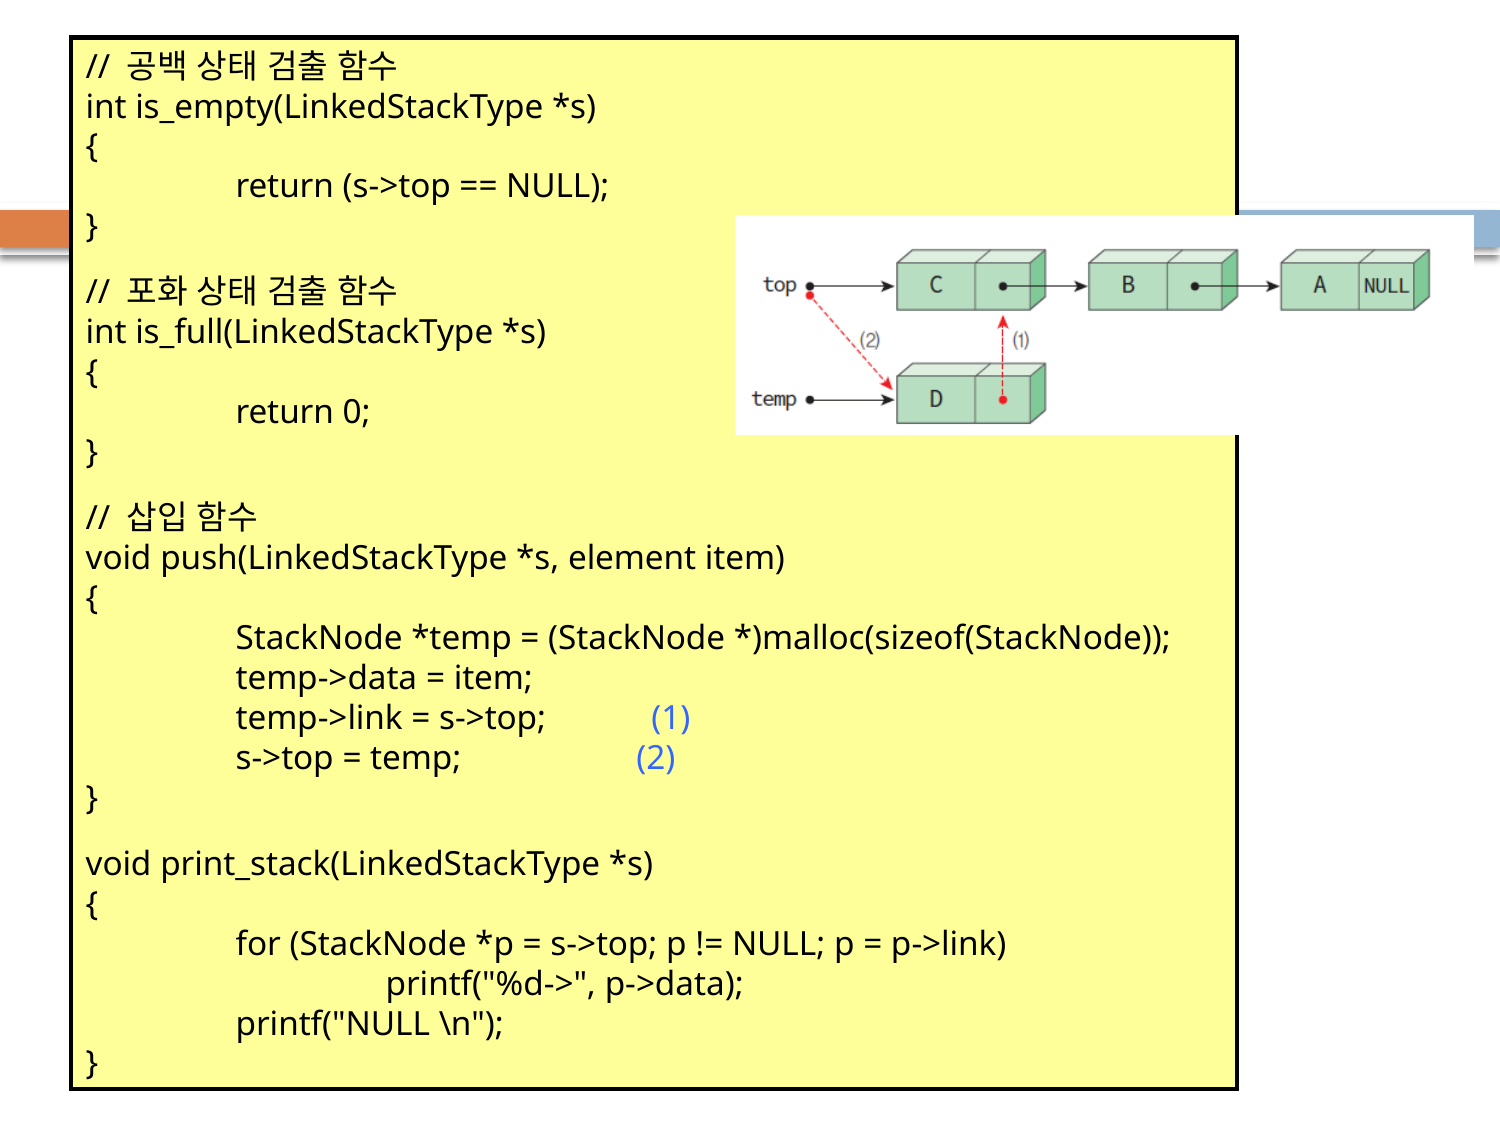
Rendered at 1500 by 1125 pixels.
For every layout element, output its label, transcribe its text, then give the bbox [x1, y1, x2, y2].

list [734, 215, 1474, 436]
text_box // 공백 상태 검출 함수 int is_empty(LinkedStackType *s) { return (s->top == NULL); } // 포화 상태 검출 함수 int is_full(LinkedStackType *s) { return 0; } // 삽입 함수 void push(LinkedStackType *s, element item) { StackNode *temp = (StackNode *)malloc(sizeof(StackNode)); temp->data = item; temp->link = s->top; (1) s->top = temp; (2) } void print_stack(LinkedStackType *s) { for (StackNode *p = s->top; p != NULL; p = p->link) printf("%d->", p->data); printf("NULL \n"); } [70, 37, 1238, 1089]
